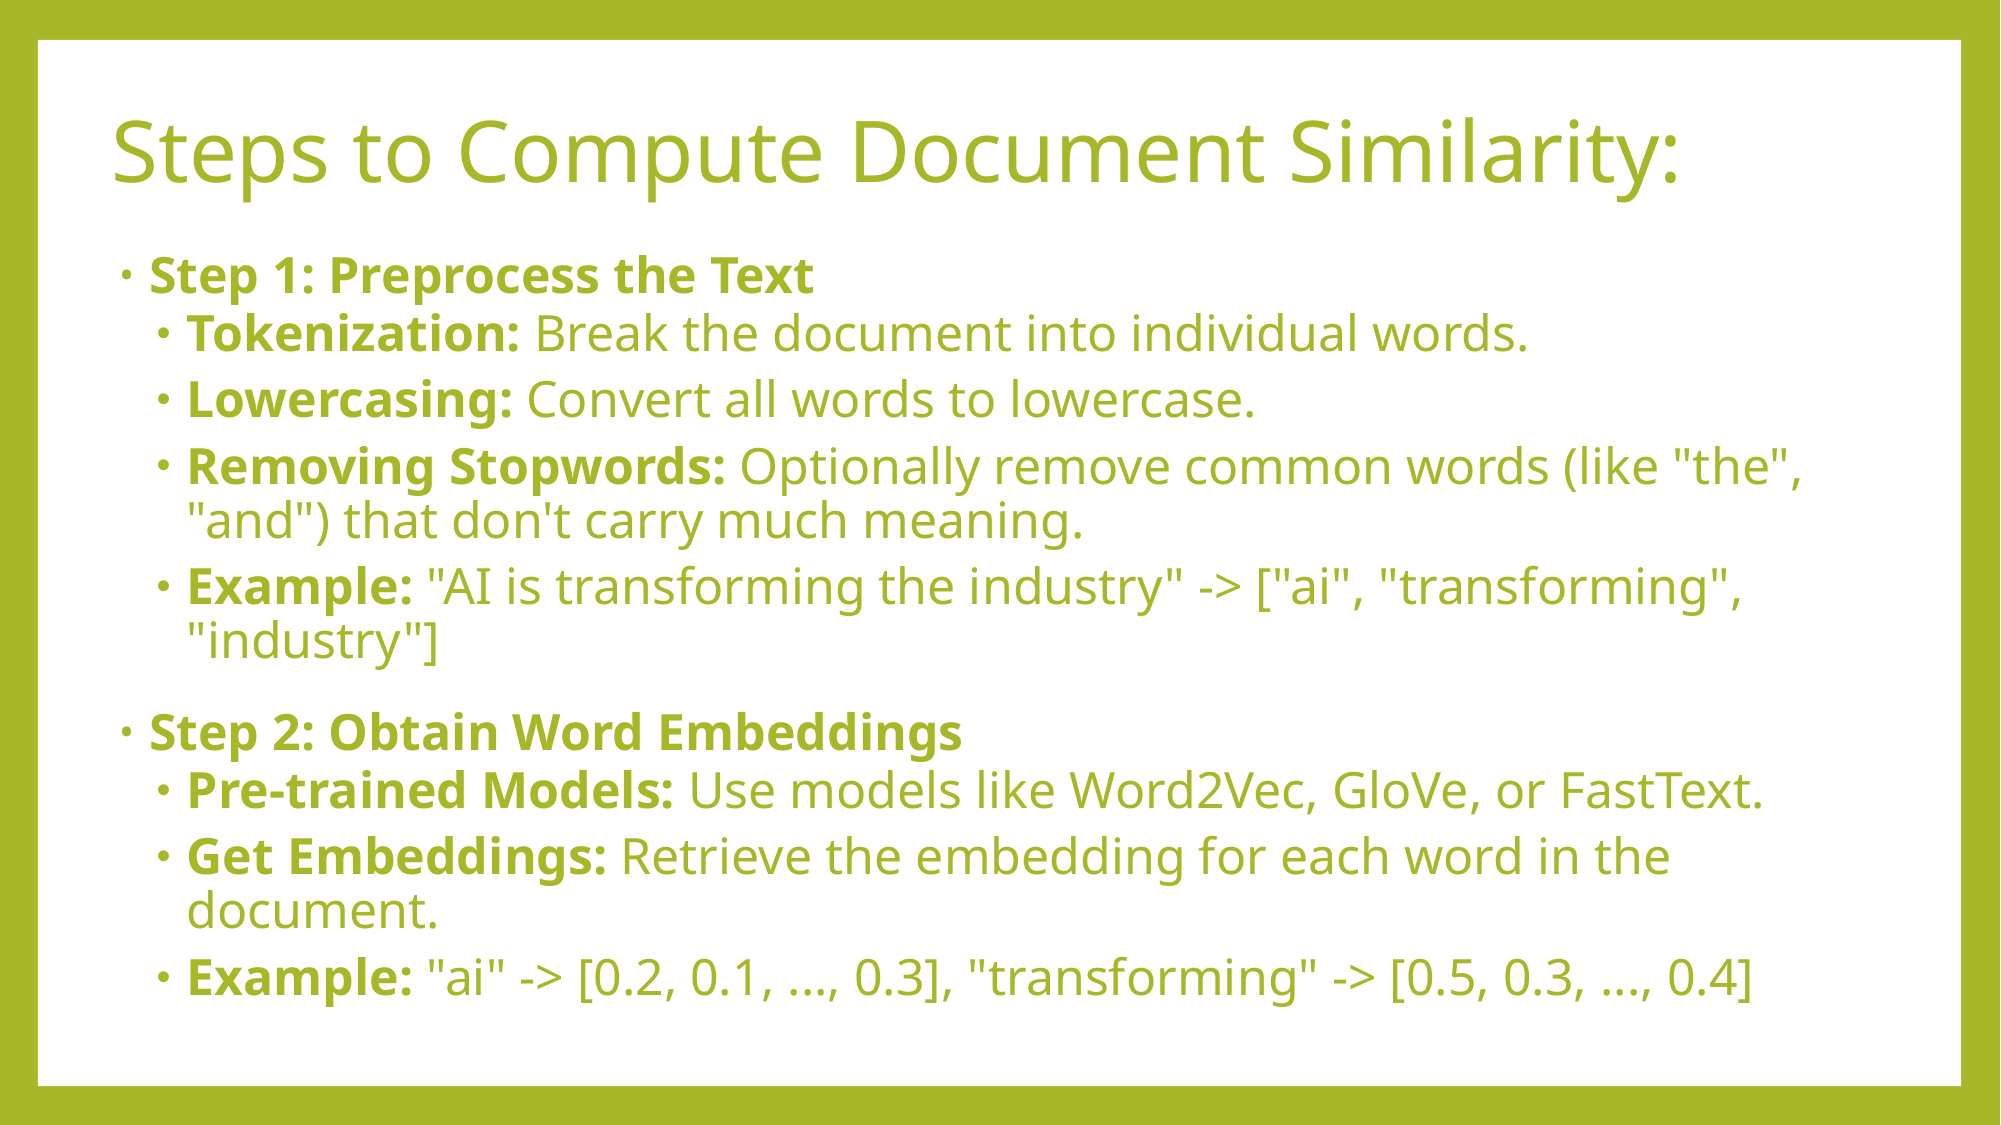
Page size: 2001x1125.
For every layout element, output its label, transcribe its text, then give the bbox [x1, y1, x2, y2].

list Step 1: Preprocess the Text Tokenization: Break the document into individual words. Lowercasing: Convert all words to lowercase. Removing Stopwords: Optionally remove common words (like "the", "and") that don't carry much meaning. Example: "AI is transforming the industry" -> ["ai", "transforming", "industry"] Step 2: Obtain Word Embeddings Pre-trained Models: Use models like Word2Vec, GloVe, or FastText. Get Embeddings: Retrieve the embedding for each word in the document. Example: "ai" -> [0.2, 0.1, ..., 0.3], "transforming" -> [0.5, 0.3, ..., 0.4] [96, 242, 1846, 1057]
title Steps to Compute Document Similarity: [96, 95, 1717, 214]
